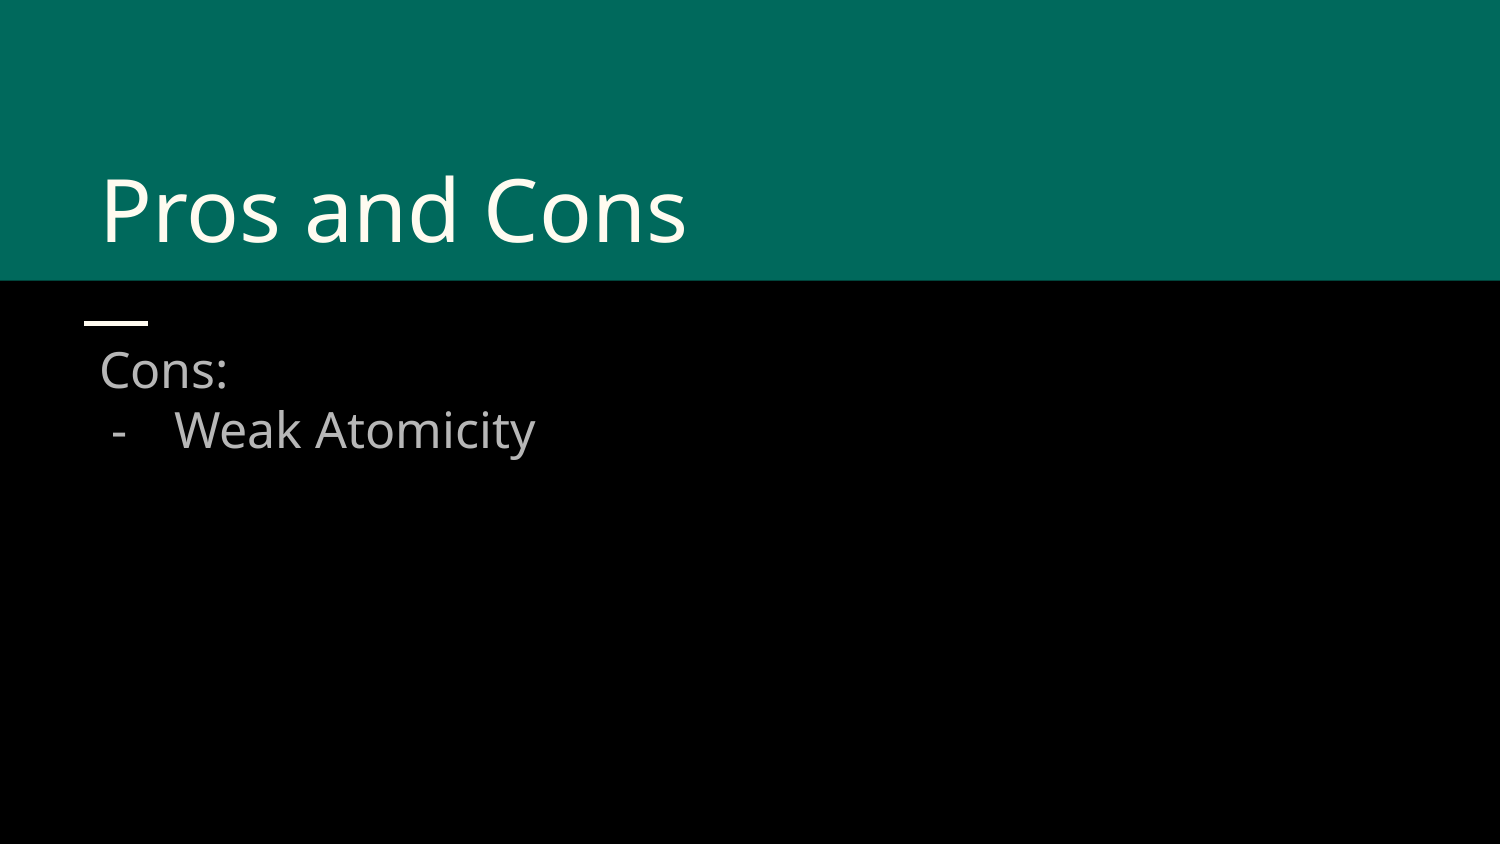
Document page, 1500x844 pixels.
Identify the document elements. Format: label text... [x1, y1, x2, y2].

subtitle Cons: Weak Atomicity [84, 323, 1416, 765]
title Pros and Cons [84, 25, 1416, 275]
